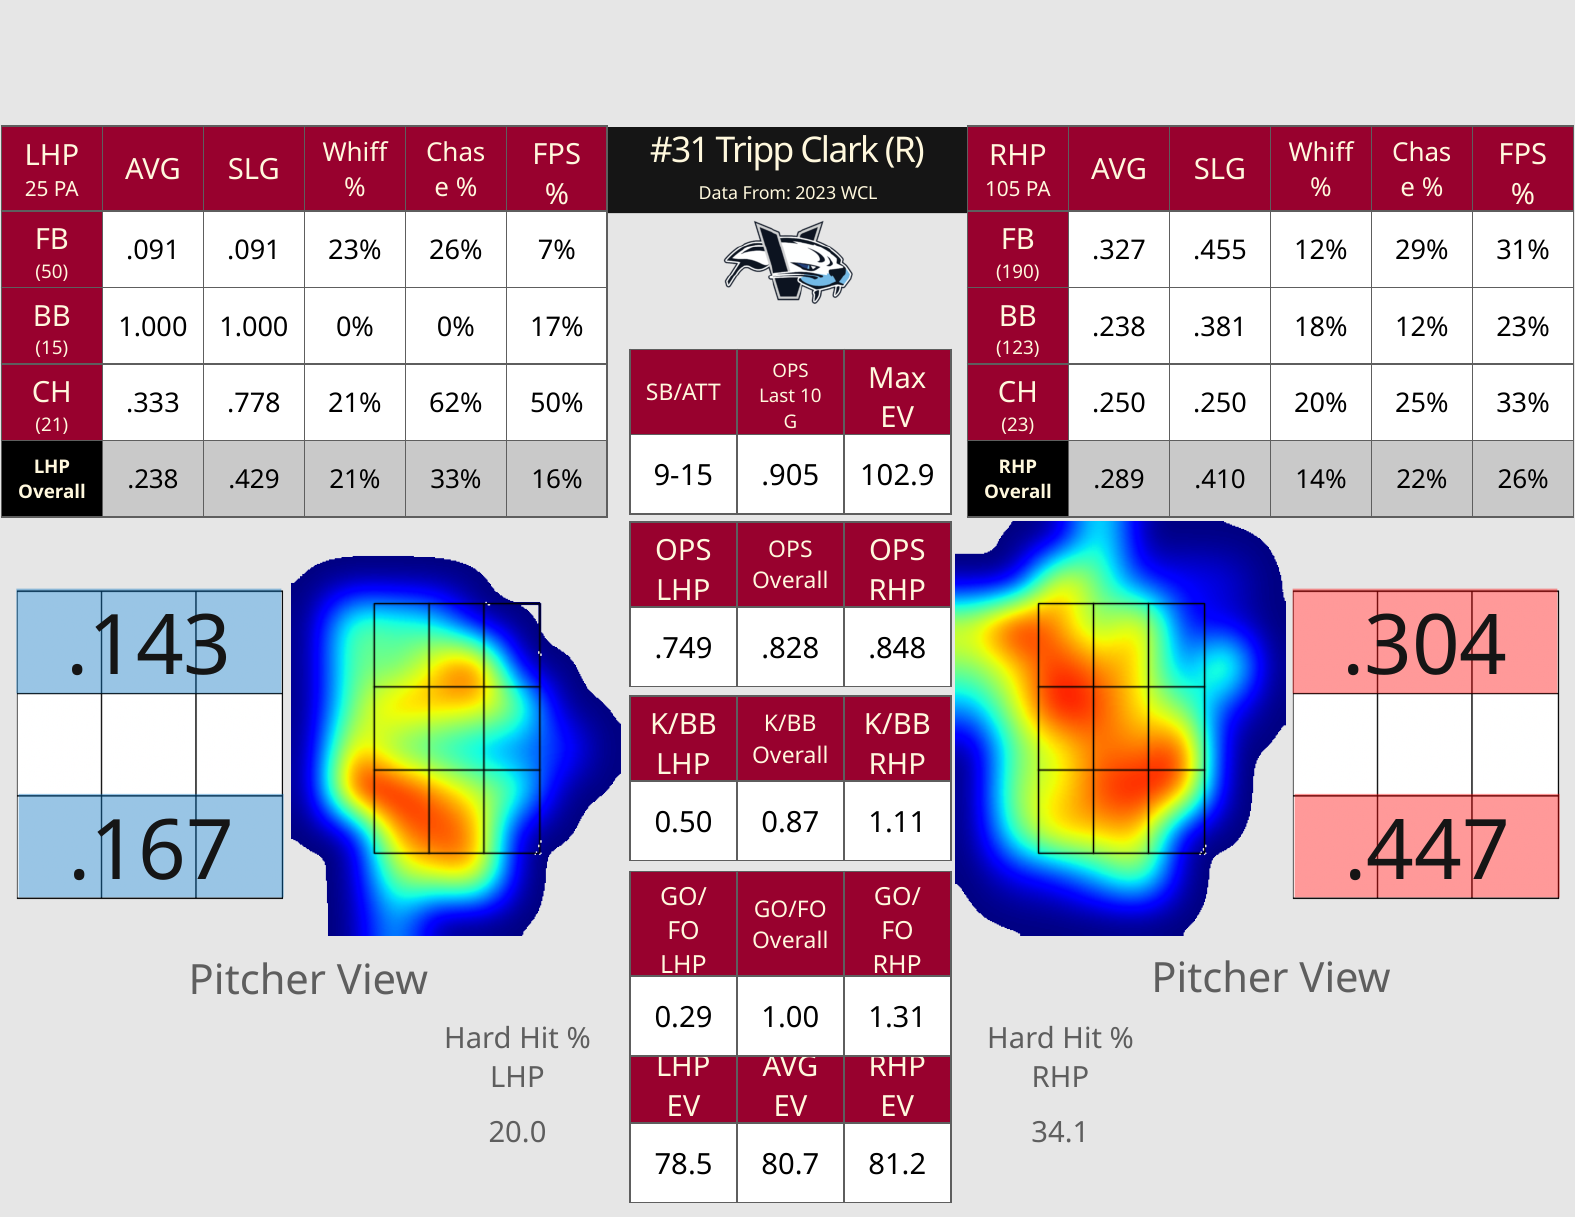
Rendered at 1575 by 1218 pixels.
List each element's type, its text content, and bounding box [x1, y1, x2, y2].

table_header K/BB RHP [845, 697, 950, 780]
table_cell 50% [507, 365, 606, 440]
text_box Pitcher View [52, 941, 565, 1013]
table_cell CH (23) [968, 365, 1068, 440]
table_cell 0% [406, 288, 506, 363]
table_cell 1.000 [204, 288, 304, 363]
table_header K/BB Overall [738, 697, 843, 780]
table_cell 9-15 [631, 435, 736, 513]
picture [290, 521, 622, 937]
table_header SLG [204, 127, 304, 210]
picture [1292, 590, 1560, 900]
table_header OPS Overall [738, 523, 843, 606]
table_cell 26% [406, 212, 506, 287]
table_cell .848 [845, 608, 950, 686]
table_header AVG [1069, 127, 1169, 210]
table_cell 16% [507, 441, 606, 516]
picture [16, 590, 284, 900]
table_header Whiff % [305, 127, 405, 210]
table_cell .749 [631, 608, 736, 686]
table_cell 1.31 [845, 977, 950, 1055]
table_cell 62% [406, 365, 506, 440]
table_cell 33% [406, 441, 506, 516]
table_cell 23% [305, 212, 405, 287]
table_cell BB (15) [2, 288, 102, 363]
table_cell LHP Overall [2, 441, 102, 516]
table_cell 25% [1372, 365, 1472, 440]
table_cell FB (50) [2, 212, 102, 287]
table_cell .381 [1170, 288, 1270, 363]
table_cell .828 [738, 608, 843, 686]
table_header OPS Last 10 G [738, 350, 843, 434]
table_header Whiff % [1271, 127, 1371, 210]
table_header AVG [103, 127, 203, 210]
table_cell 80.7 [738, 1124, 843, 1202]
table_cell 7% [507, 212, 606, 287]
table_cell 1.000 [103, 288, 203, 363]
table_cell 81.2 [845, 1124, 950, 1202]
table_cell .250 [1069, 365, 1169, 440]
table_cell RHP Overall [968, 441, 1068, 516]
table_cell .250 [1170, 365, 1270, 440]
table_header RHP EV [845, 1057, 950, 1122]
table_cell .333 [103, 365, 203, 440]
table_cell .410 [1170, 441, 1270, 516]
table_cell 17% [507, 288, 606, 363]
table_cell .778 [204, 365, 304, 440]
table_header FPS % [1473, 127, 1573, 210]
table_header K/BB LHP [631, 697, 736, 780]
table_cell .238 [1069, 288, 1169, 363]
table_cell .091 [204, 212, 304, 287]
table_cell 26% [1473, 441, 1573, 516]
table_cell 12% [1372, 288, 1472, 363]
table_header AVG EV [738, 1057, 843, 1122]
table_header SB/ATT [631, 350, 736, 434]
table_header GO/FO Overall [738, 872, 843, 975]
table_header SLG [1170, 127, 1270, 210]
table_cell 18% [1271, 288, 1371, 363]
table_cell 1.11 [845, 782, 950, 860]
table_cell 14% [1271, 441, 1371, 516]
picture [715, 189, 860, 334]
text_box Pitcher View [1014, 940, 1528, 1011]
table_header FPS % [507, 127, 606, 210]
table_cell 20.0 [419, 1094, 616, 1169]
picture [955, 521, 1085, 598]
table_cell 23% [1473, 288, 1573, 363]
table_cell .905 [738, 435, 843, 513]
table_header Hard Hit % RHP [961, 1009, 1159, 1094]
table_header GO/FO RHP [845, 872, 950, 975]
table_cell FB (190) [968, 212, 1068, 287]
title #31 Tripp Clark (R) [608, 126, 967, 170]
table_cell .091 [103, 212, 203, 287]
text_box Data From: 2023 WCL [608, 170, 967, 214]
table_cell 0.87 [738, 782, 843, 860]
table_header Max EV [845, 350, 950, 434]
table_cell 33% [1473, 365, 1573, 440]
picture [955, 521, 1286, 937]
table_cell 21% [305, 441, 405, 516]
table_header LHP 25 PA [2, 127, 102, 210]
table_cell .327 [1069, 212, 1169, 287]
table_cell .289 [1069, 441, 1169, 516]
table_cell 1.00 [738, 977, 843, 1055]
table_cell 102.9 [845, 435, 950, 513]
table_cell 12% [1271, 212, 1371, 287]
table_cell 22% [1372, 441, 1472, 516]
table_cell 21% [305, 365, 405, 440]
table_cell CH (21) [2, 365, 102, 440]
table_header OPS LHP [631, 523, 736, 606]
table_cell 31% [1473, 212, 1573, 287]
table_header RHP 105 PA [968, 127, 1068, 210]
table_header Hard Hit % LHP [419, 1009, 616, 1094]
table_cell 0% [305, 288, 405, 363]
table_cell BB (123) [968, 288, 1068, 363]
table_cell 0.50 [631, 782, 736, 860]
table_header GO/FO LHP [631, 872, 736, 975]
table_cell 20% [1271, 365, 1371, 440]
table_cell 78.5 [631, 1124, 736, 1202]
table_cell 0.29 [631, 977, 736, 1055]
table_cell 34.1 [961, 1094, 1159, 1169]
table_cell .238 [103, 441, 203, 516]
table_header OPS RHP [845, 523, 950, 606]
table_header Chase % [1372, 127, 1472, 210]
table_header Chase % [406, 127, 506, 210]
table_cell 29% [1372, 212, 1472, 287]
table_header LHP EV [631, 1057, 736, 1122]
picture [955, 533, 1232, 883]
table_cell .455 [1170, 212, 1270, 287]
table_cell .429 [204, 441, 304, 516]
